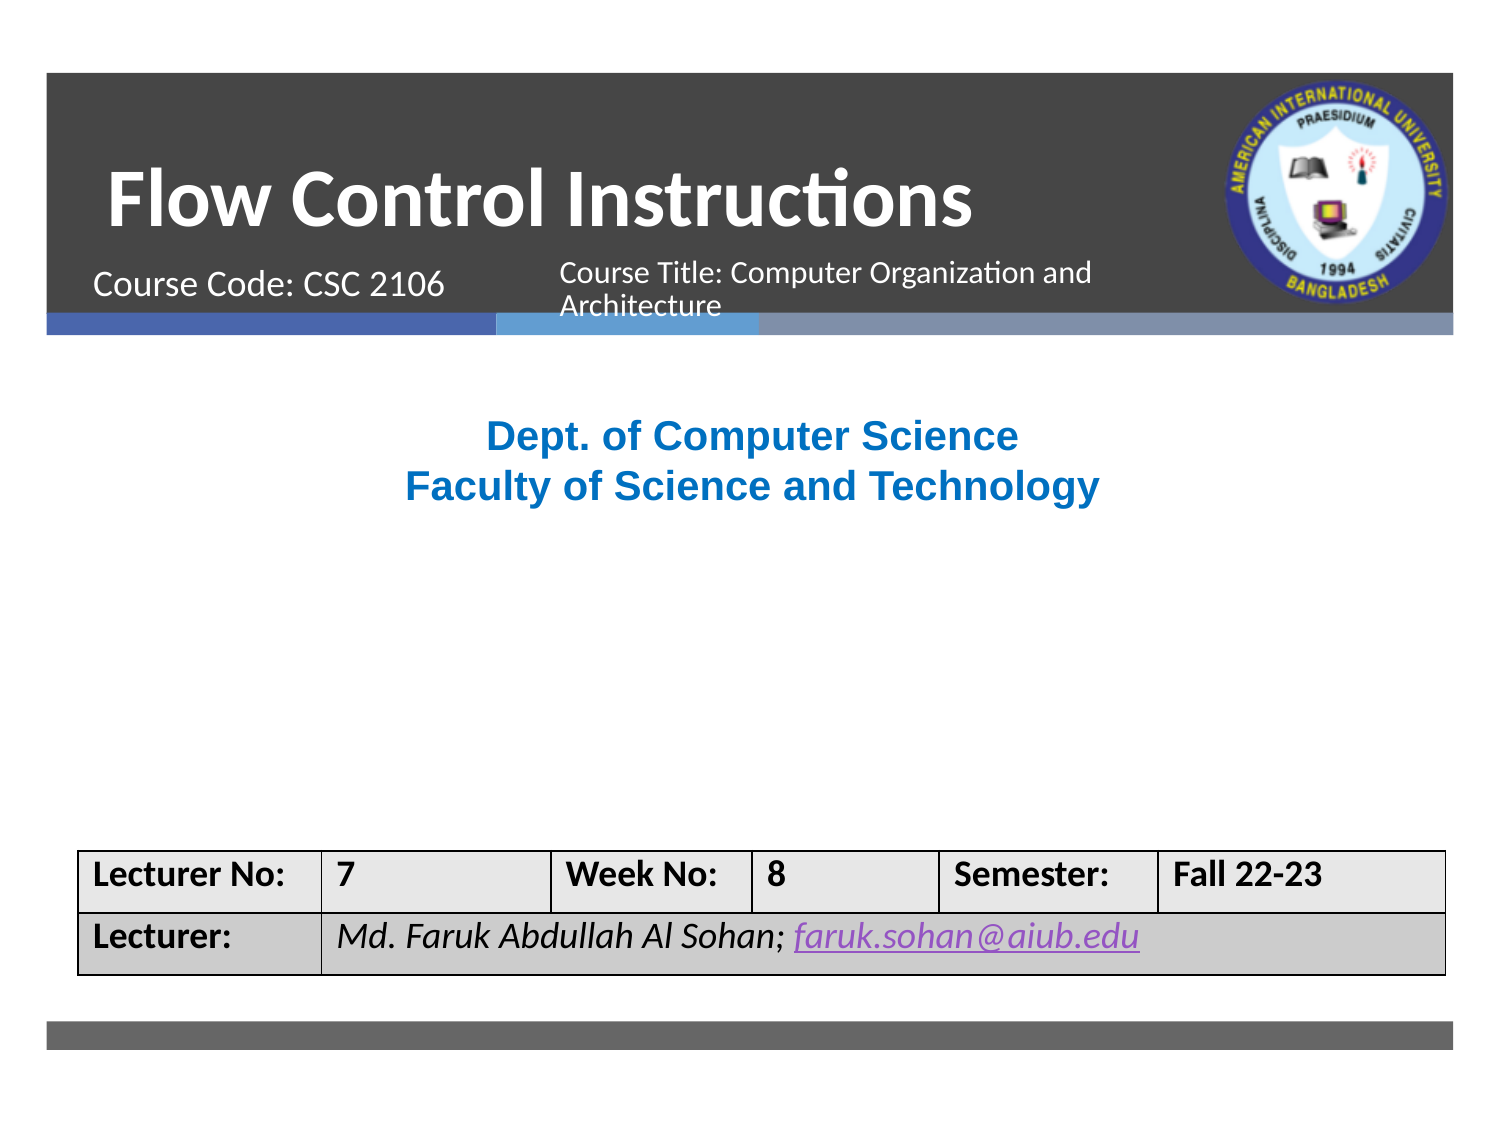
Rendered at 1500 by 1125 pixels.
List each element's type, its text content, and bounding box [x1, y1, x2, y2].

subtitle Course Code: CSC 2106 [78, 251, 536, 331]
table_header 8 [753, 852, 938, 912]
table_cell Lecturer: [79, 914, 321, 974]
table_header Fall 22-23 [1159, 852, 1445, 912]
title Flow Control Instructions [69, 73, 1351, 253]
text_box Course Title: Computer Organization and Architecture [544, 252, 1264, 332]
table_cell Md. Faruk Abdullah Al Sohan; faruk.sohan@aiub.edu [322, 914, 1445, 974]
table_header 7 [322, 852, 550, 912]
table_header Week No: [552, 852, 751, 912]
table_header Semester: [940, 852, 1157, 912]
table_header Lecturer No: [79, 852, 321, 912]
text_box Dept. of Computer Science Faculty of Science and Technology [12, 401, 1493, 517]
picture [1264, 75, 1454, 310]
